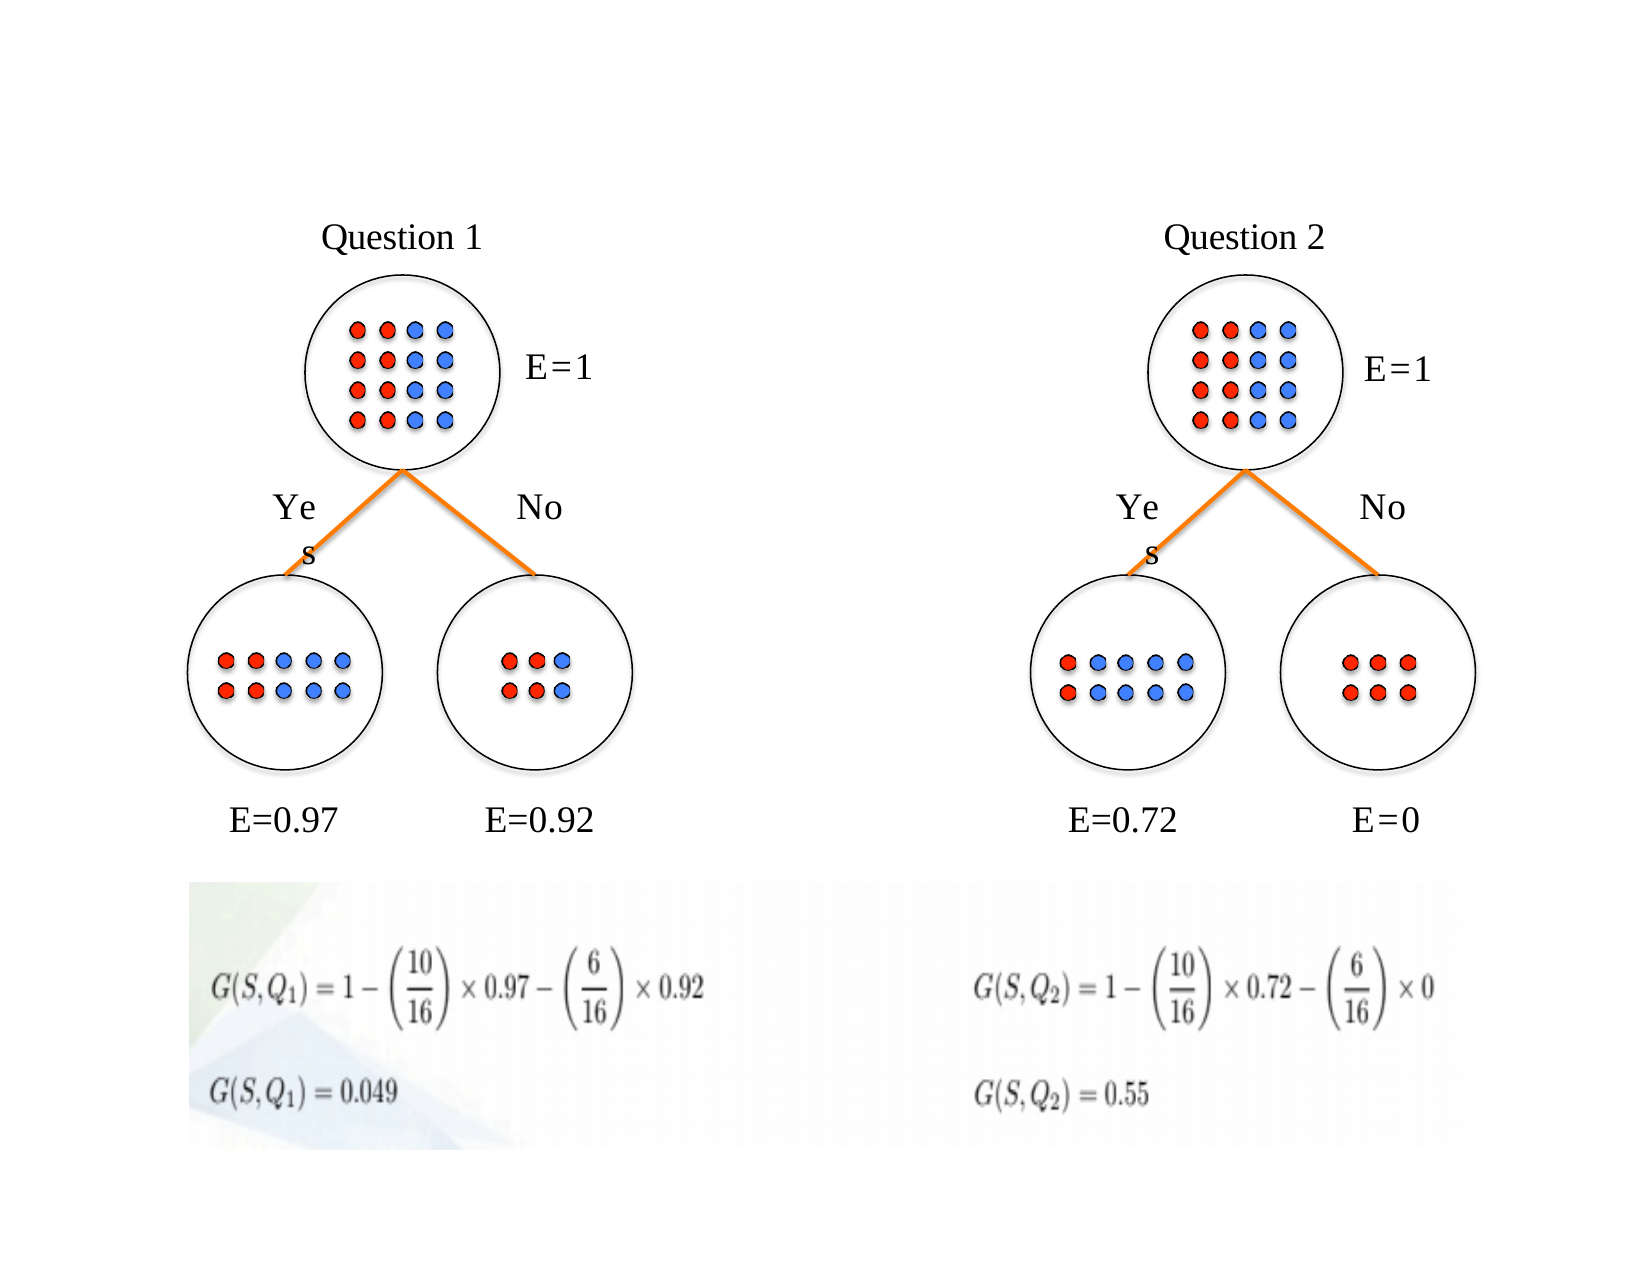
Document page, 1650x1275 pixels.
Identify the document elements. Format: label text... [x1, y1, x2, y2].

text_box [429, 570, 642, 783]
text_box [1272, 570, 1484, 783]
text_box E=0.72 [1065, 792, 1180, 840]
text_box Yes [1105, 480, 1113, 569]
text_box No [1392, 480, 1409, 528]
text_box E=1 [523, 340, 596, 388]
text_box E=0.97 [226, 792, 341, 840]
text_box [1139, 270, 1352, 462]
text_box E=0 [1350, 792, 1423, 840]
text_box No [549, 480, 566, 528]
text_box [240, 648, 273, 681]
text_box E=1 [1362, 341, 1435, 389]
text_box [1118, 463, 1387, 588]
text_box Question 2 [1162, 209, 1328, 257]
text_box E=0.92 [481, 792, 597, 840]
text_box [296, 270, 509, 462]
text_box Yes [262, 480, 270, 569]
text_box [493, 648, 578, 711]
picture [188, 882, 1463, 1151]
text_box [275, 463, 545, 588]
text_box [179, 570, 391, 783]
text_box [326, 648, 359, 711]
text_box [1169, 649, 1202, 713]
title Question 1 [321, 209, 487, 269]
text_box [1021, 570, 1235, 783]
